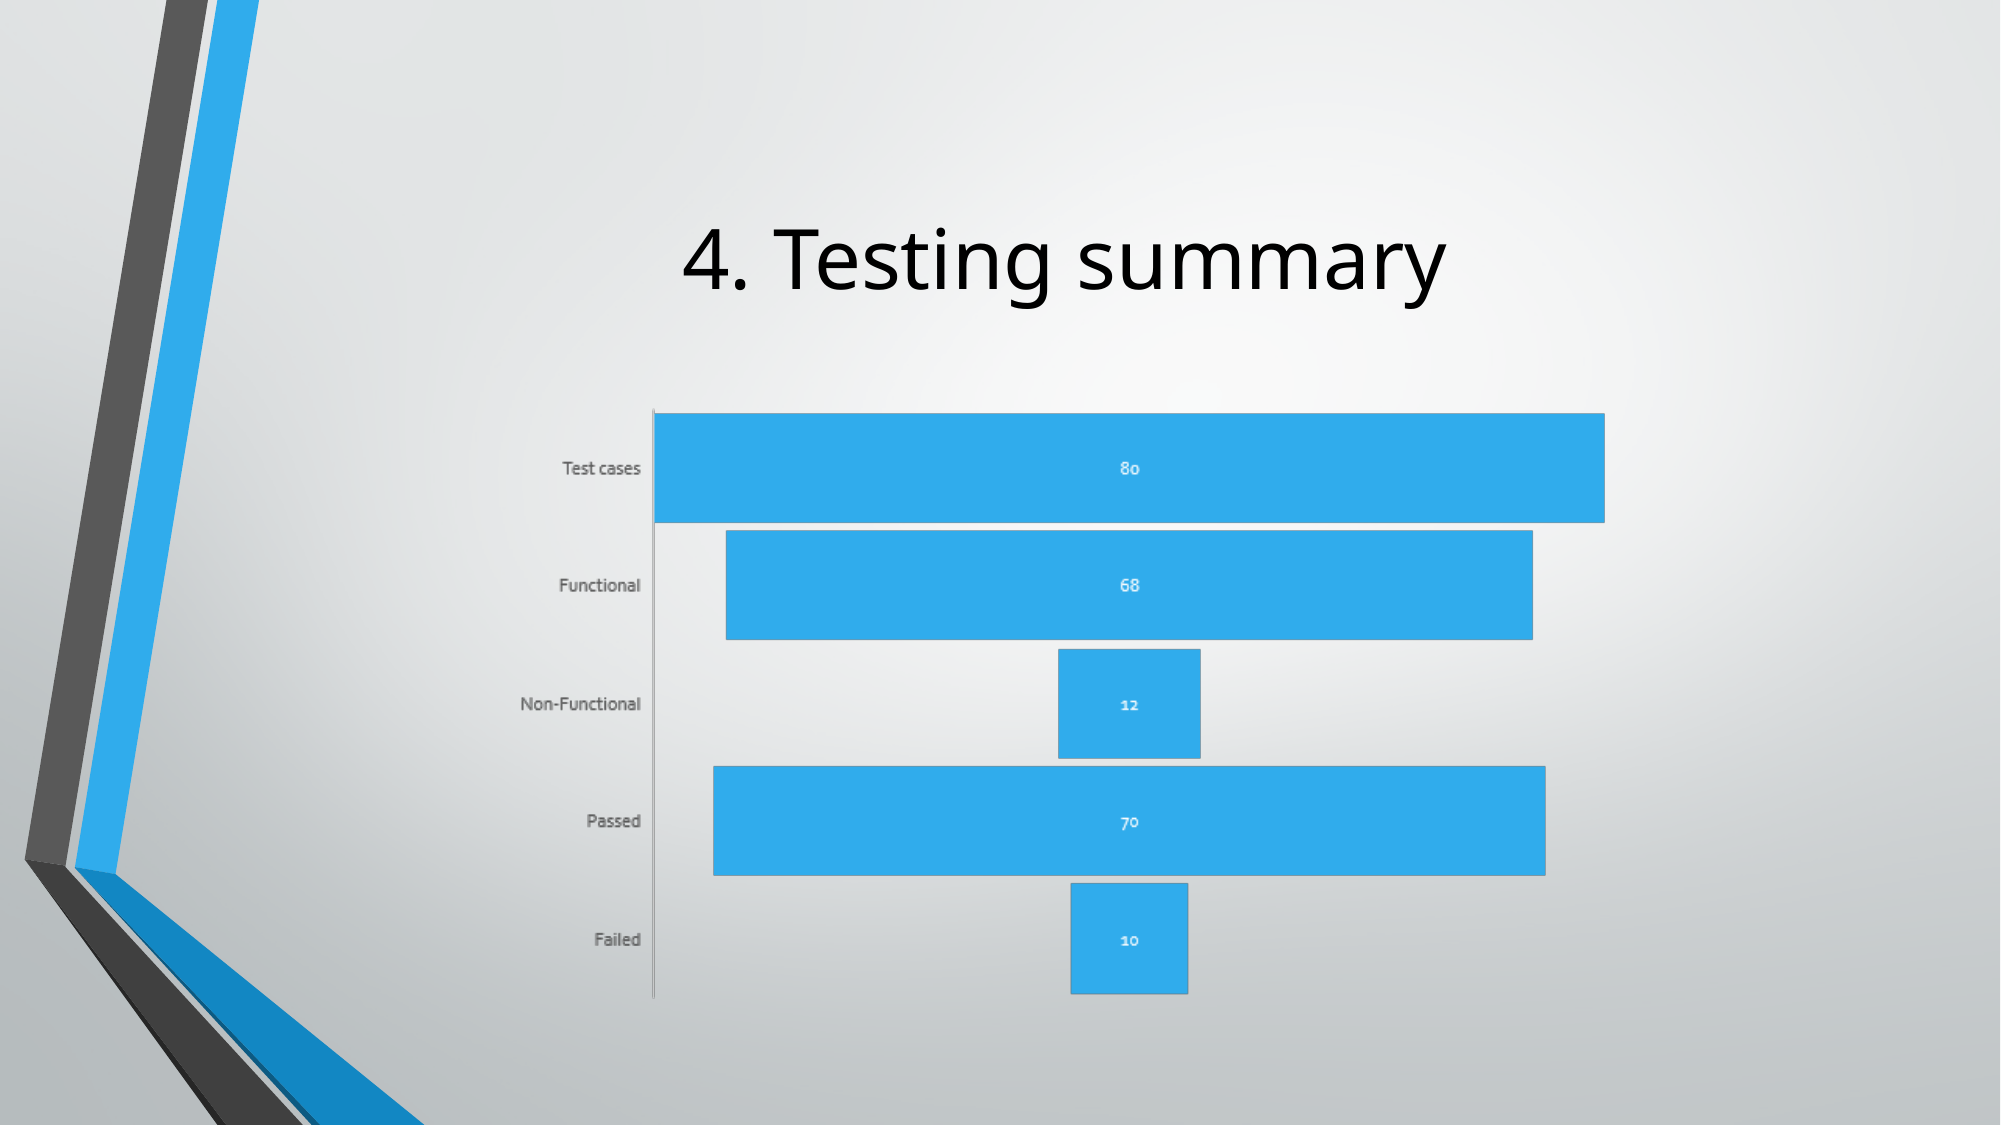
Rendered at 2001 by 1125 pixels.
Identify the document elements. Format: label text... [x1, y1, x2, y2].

picture [243, 348, 1887, 1041]
title 4. Testing summary [243, 112, 1887, 400]
